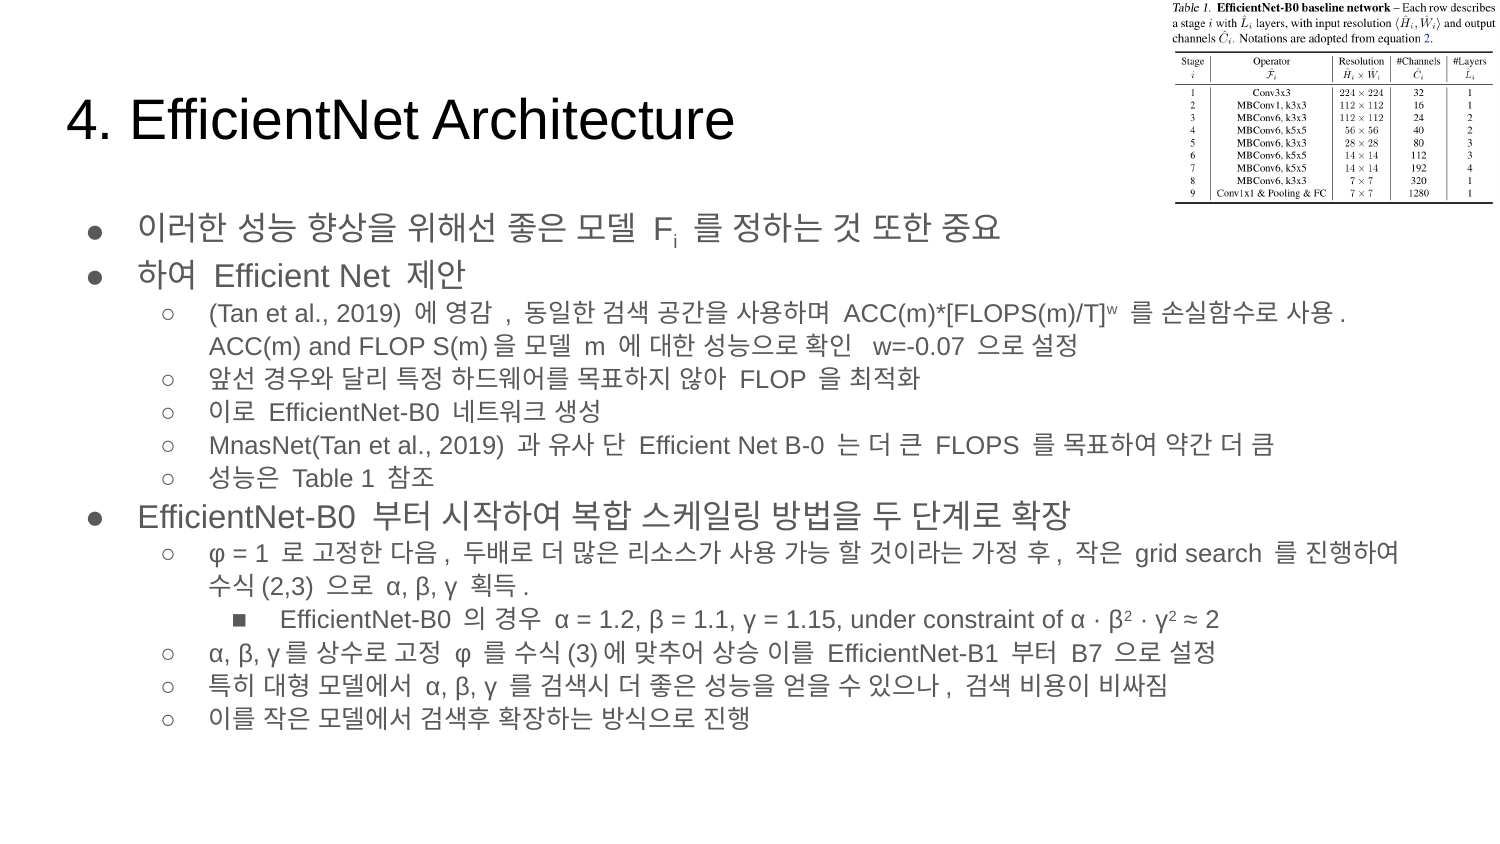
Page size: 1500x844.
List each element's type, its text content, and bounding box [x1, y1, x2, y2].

picture [1169, 0, 1500, 208]
list 이러한 성능 향상을 위해선 좋은 모델 Fi 를 정하는 것 또한 중요 하여 Efficient Net 제안 (Tan et al., 2019) 에 영감 , 동일한 검색 공간을 사용하며 ACC(m)*[FLOPS(m)/T]w 를 손실함수로 사용. ACC(m) and FLOP S(m)을 모델 m 에 대한 성능으로 확인 w=-0.07 으로 설정 앞선 경우와 달리 특정 하드웨어를 목표하지 않아 FLOP 을 최적화 이로 EfficientNet-B0 네트워크 생성 MnasNet(Tan et al., 2019) 과 유사 단 Efficient Net B-0 는 더 큰 FLOPS 를 목표하여 약간 더 큼 성능은 Table 1 참조 EfficientNet-B0 부터 시작하여 복합 스케일링 방법을 두 단계로 확장 φ = 1 로 고정한 다음, 두배로 더 많은 리소스가 사용 가능 할 것이라는 가정 후, 작은 grid search 를 진행하여 수식(2,3) 으로 α, β, γ 획득. EfficientNet-B0 의 경우 α = 1.2, β = 1.1, γ = 1.15, under constraint of α · β2 · γ2 ≈ 2 α, β, γ를 상수로 고정 φ 를 수식(3)에 맞추어 상승 이를 EfficientNet-B1 부터 B7 으로 설정 특히 대형 모델에서 α, β, γ 를 검색시 더 좋은 성능을 얻을 수 있으나, 검색 비용이 비싸짐 이를 작은 모델에서 검색후 확장하는 방식으로 진행 [51, 189, 1449, 750]
title 4. EfficientNet Architecture [51, 72, 1164, 167]
